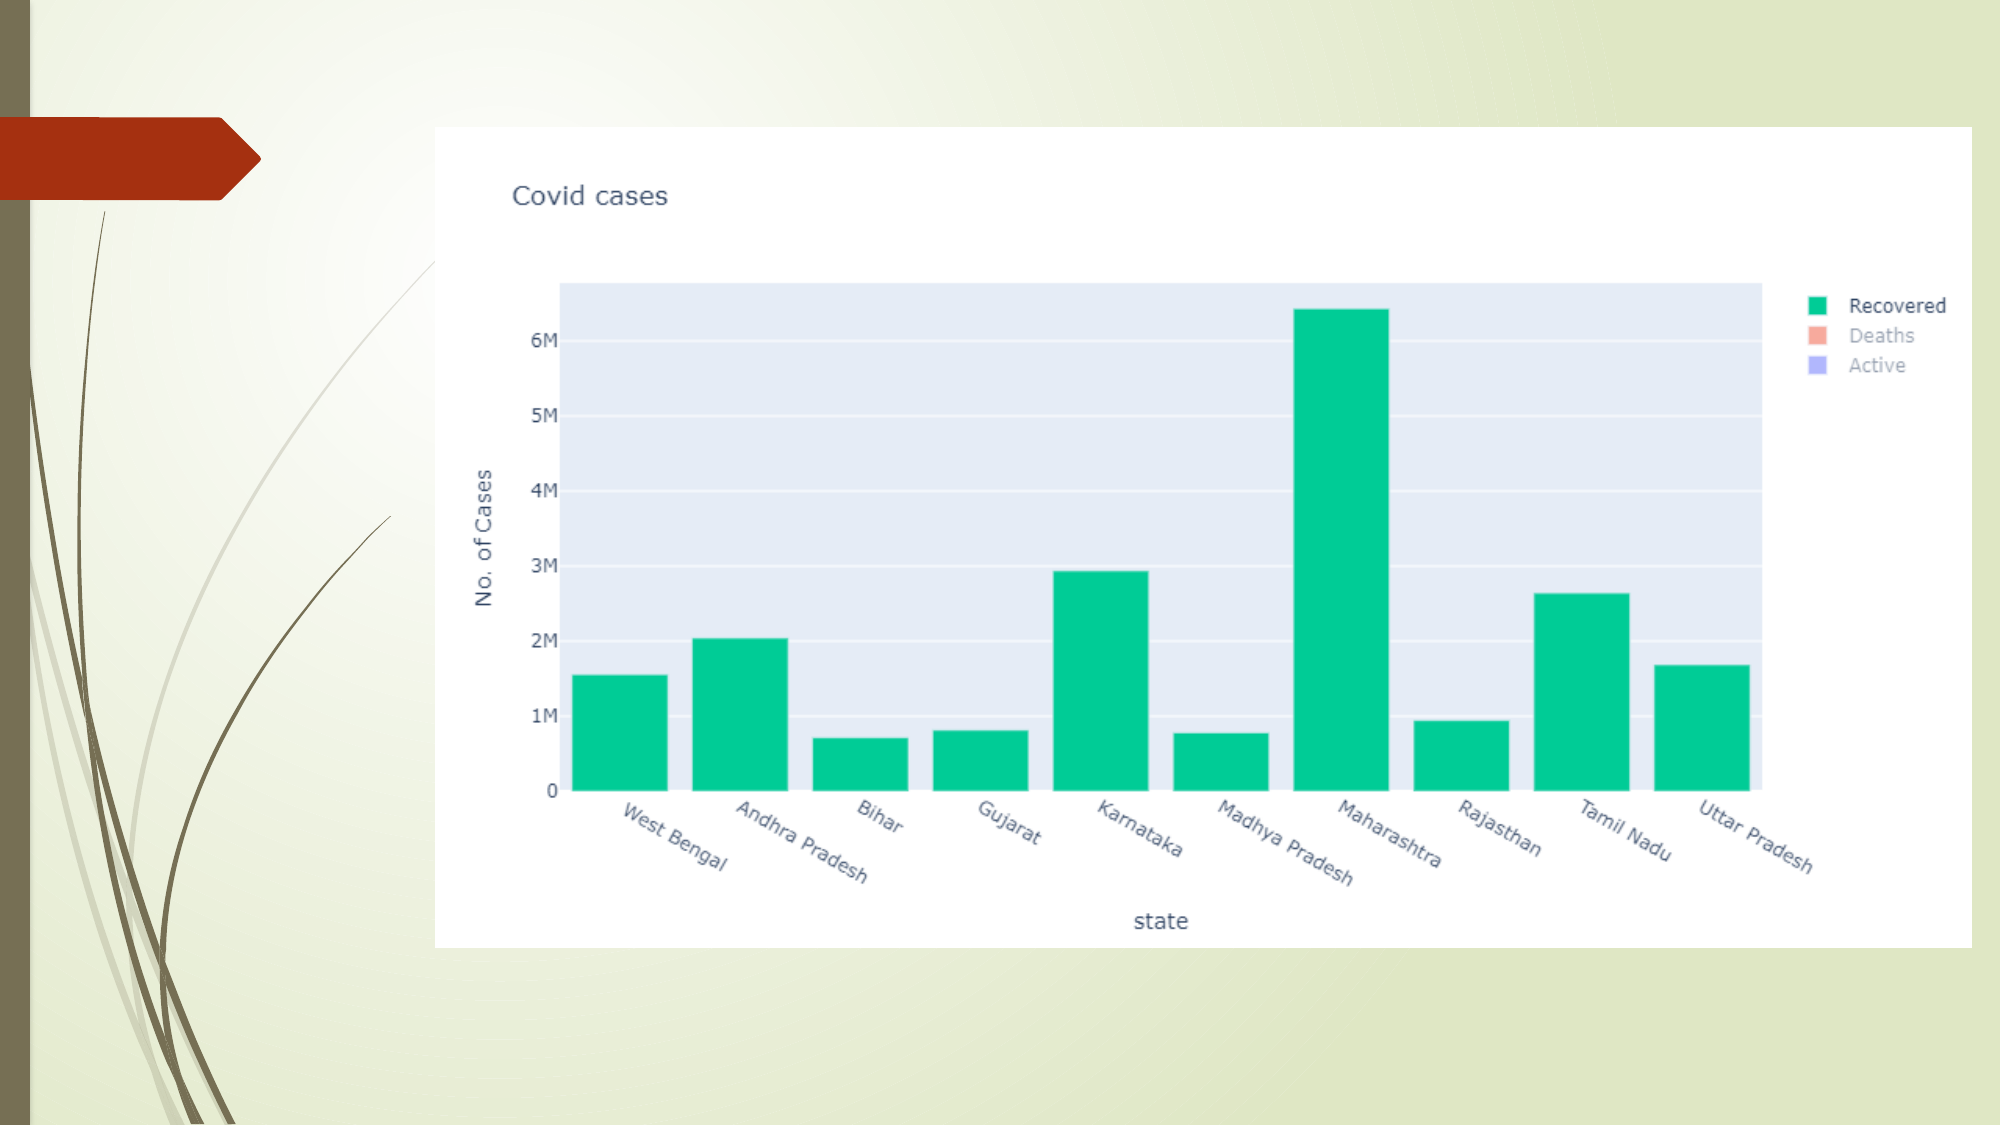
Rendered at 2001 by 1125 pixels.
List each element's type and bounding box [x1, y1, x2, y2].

picture [435, 127, 1973, 949]
